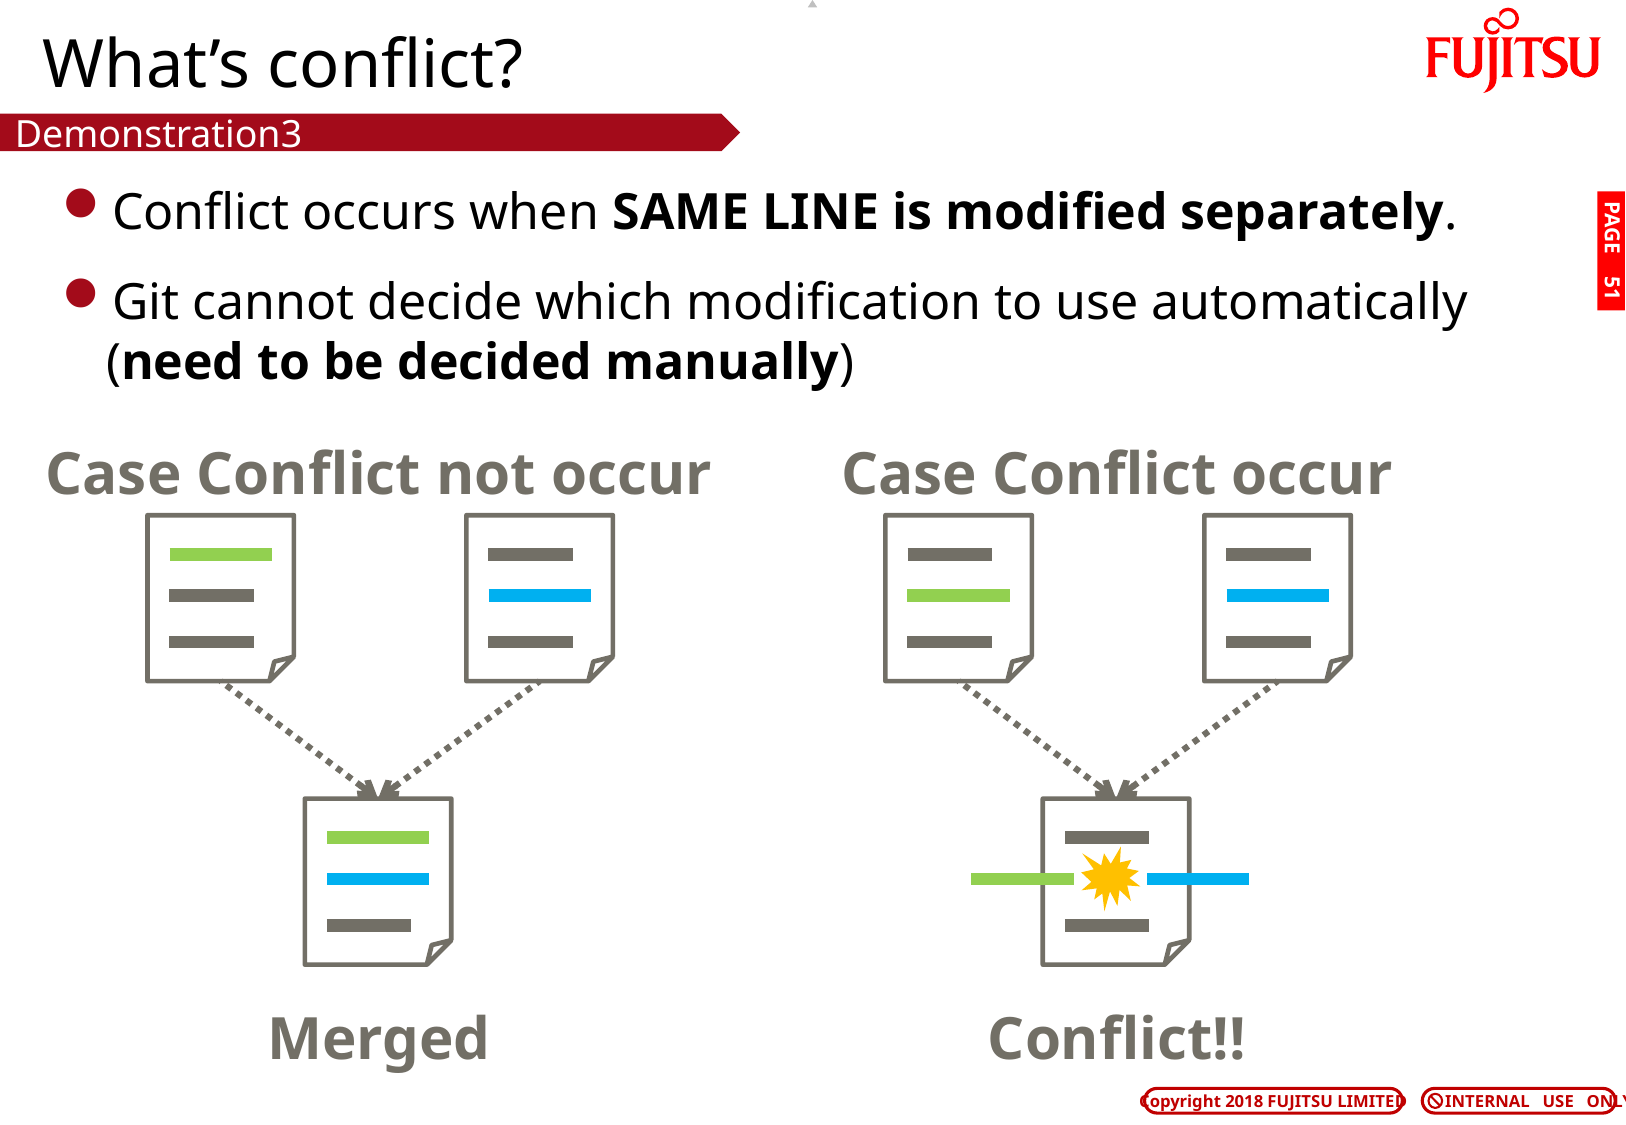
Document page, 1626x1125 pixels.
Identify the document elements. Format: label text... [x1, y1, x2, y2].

text_box Merged [252, 994, 506, 1079]
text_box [885, 514, 1033, 682]
list Conflict occurs when SAME LINE is modified separately. Git cannot decide which modification to use automatically (need to be decided manually) [49, 172, 1561, 1099]
title What’s conflict? [28, 28, 1404, 93]
text_box Case Conflict not occur [31, 428, 727, 514]
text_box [1204, 514, 1352, 682]
slide_number PAGE 50 [1597, 191, 1625, 311]
text_box [1042, 808, 1190, 965]
text_box Conflict!! [973, 994, 1261, 1079]
text_box [1081, 847, 1141, 912]
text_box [1115, 680, 1278, 799]
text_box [304, 808, 452, 965]
text_box Demonstration3 [0, 111, 743, 154]
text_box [220, 680, 376, 799]
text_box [377, 680, 540, 799]
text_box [147, 514, 295, 682]
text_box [466, 514, 614, 682]
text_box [958, 680, 1114, 799]
text_box Case Conflict occur [826, 428, 1408, 514]
